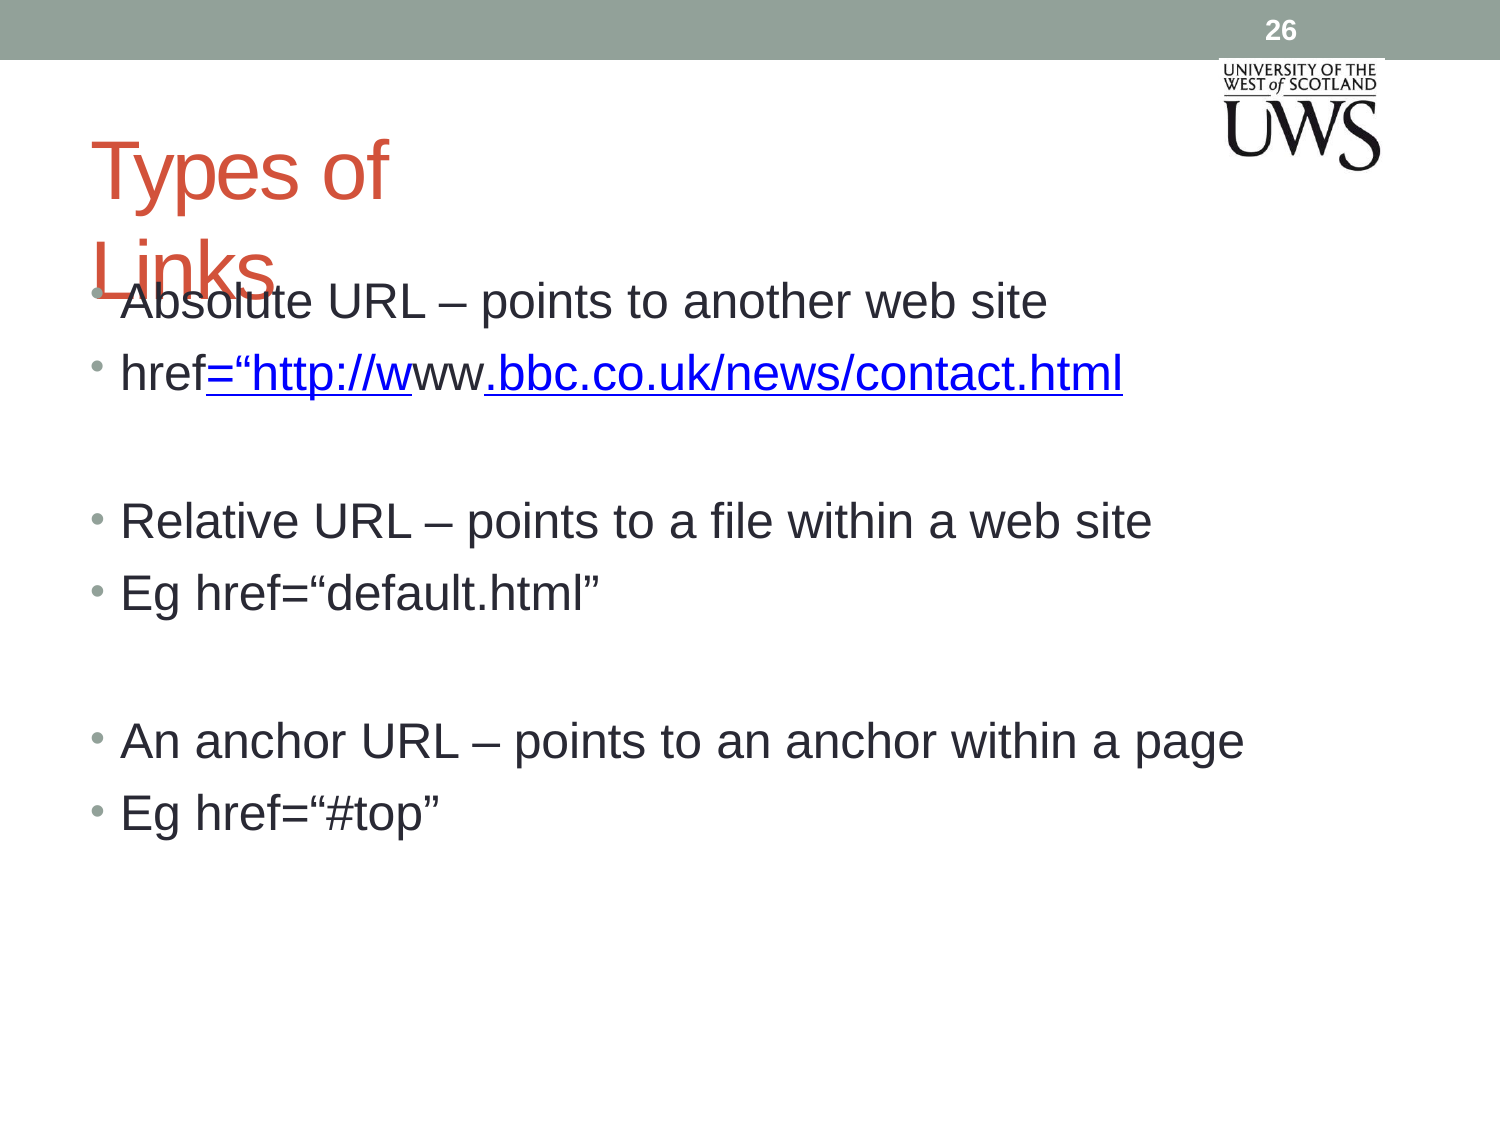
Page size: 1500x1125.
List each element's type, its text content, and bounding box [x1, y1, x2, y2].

text_box Absolute URL – points to another web site href=“http://www.bbc.co.uk/news/contact.html Relative URL – points to a file within a web site Eg href=“default.html” An anchor URL – points to an anchor within a page Eg href=“#top” [87, 254, 1252, 841]
text_box 26 [1263, 9, 1300, 47]
title Types of Links [87, 114, 598, 254]
picture [1218, 58, 1385, 176]
